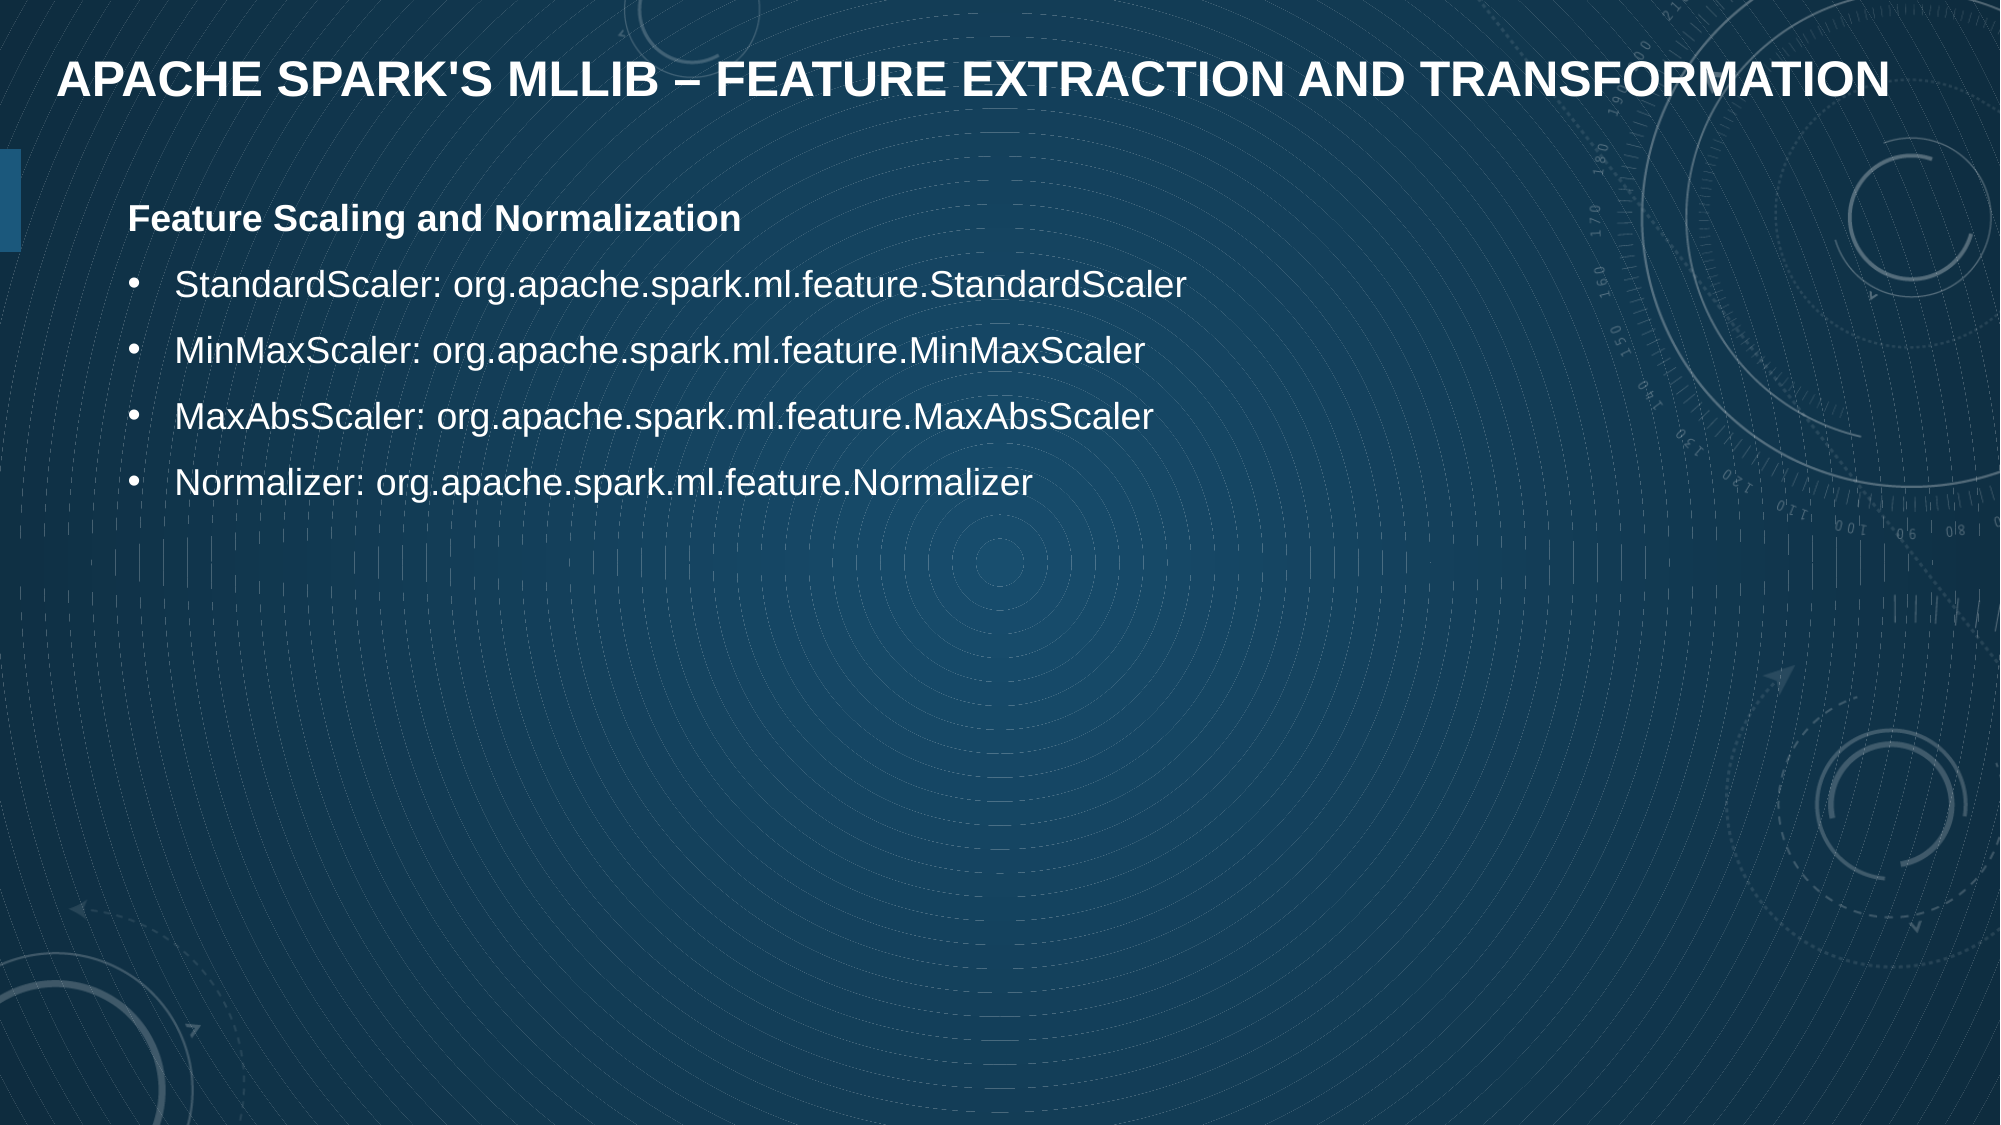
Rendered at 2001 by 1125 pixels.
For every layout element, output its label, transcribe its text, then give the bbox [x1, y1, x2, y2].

list Feature Scaling and Normalization StandardScaler: org.apache.spark.ml.feature.StandardScaler MinMaxScaler: org.apache.spark.ml.feature.MinMaxScaler MaxAbsScaler: org.apache.spark.ml.feature.MaxAbsScaler Normalizer: org.apache.spark.ml.feature.Normalizer [112, 186, 1891, 1112]
picture [0, 0, 2000, 1125]
title Apache Spark's Mllib – Feature Extraction and Transformation [40, 39, 1965, 115]
